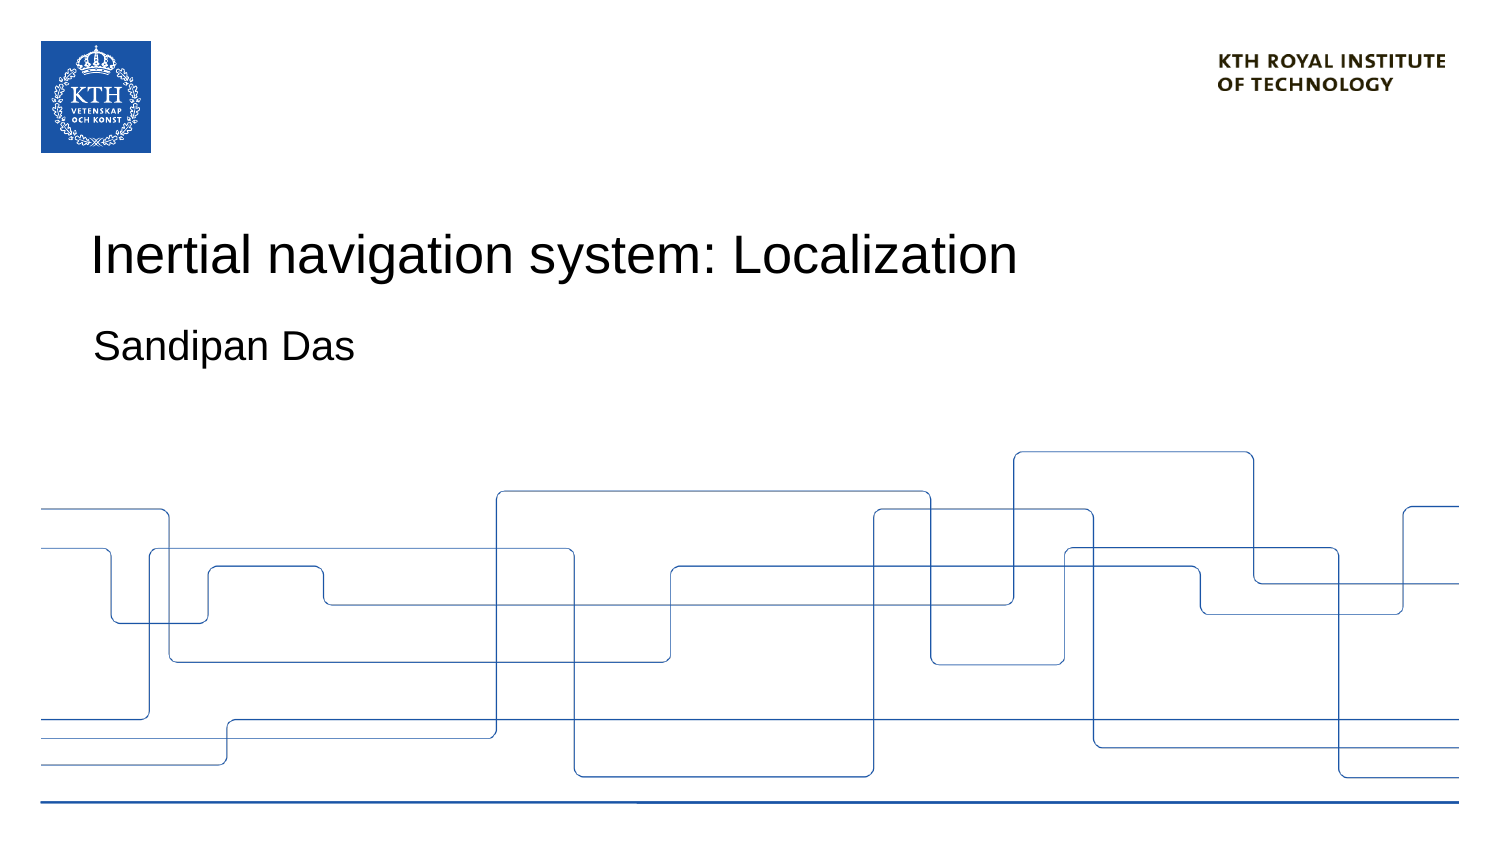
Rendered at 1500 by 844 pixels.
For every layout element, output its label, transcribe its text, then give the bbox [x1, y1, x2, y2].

text_box Inertial navigation system: Localization [75, 211, 1418, 317]
text_box Sandipan Das [75, 317, 1418, 434]
picture [1218, 54, 1445, 91]
